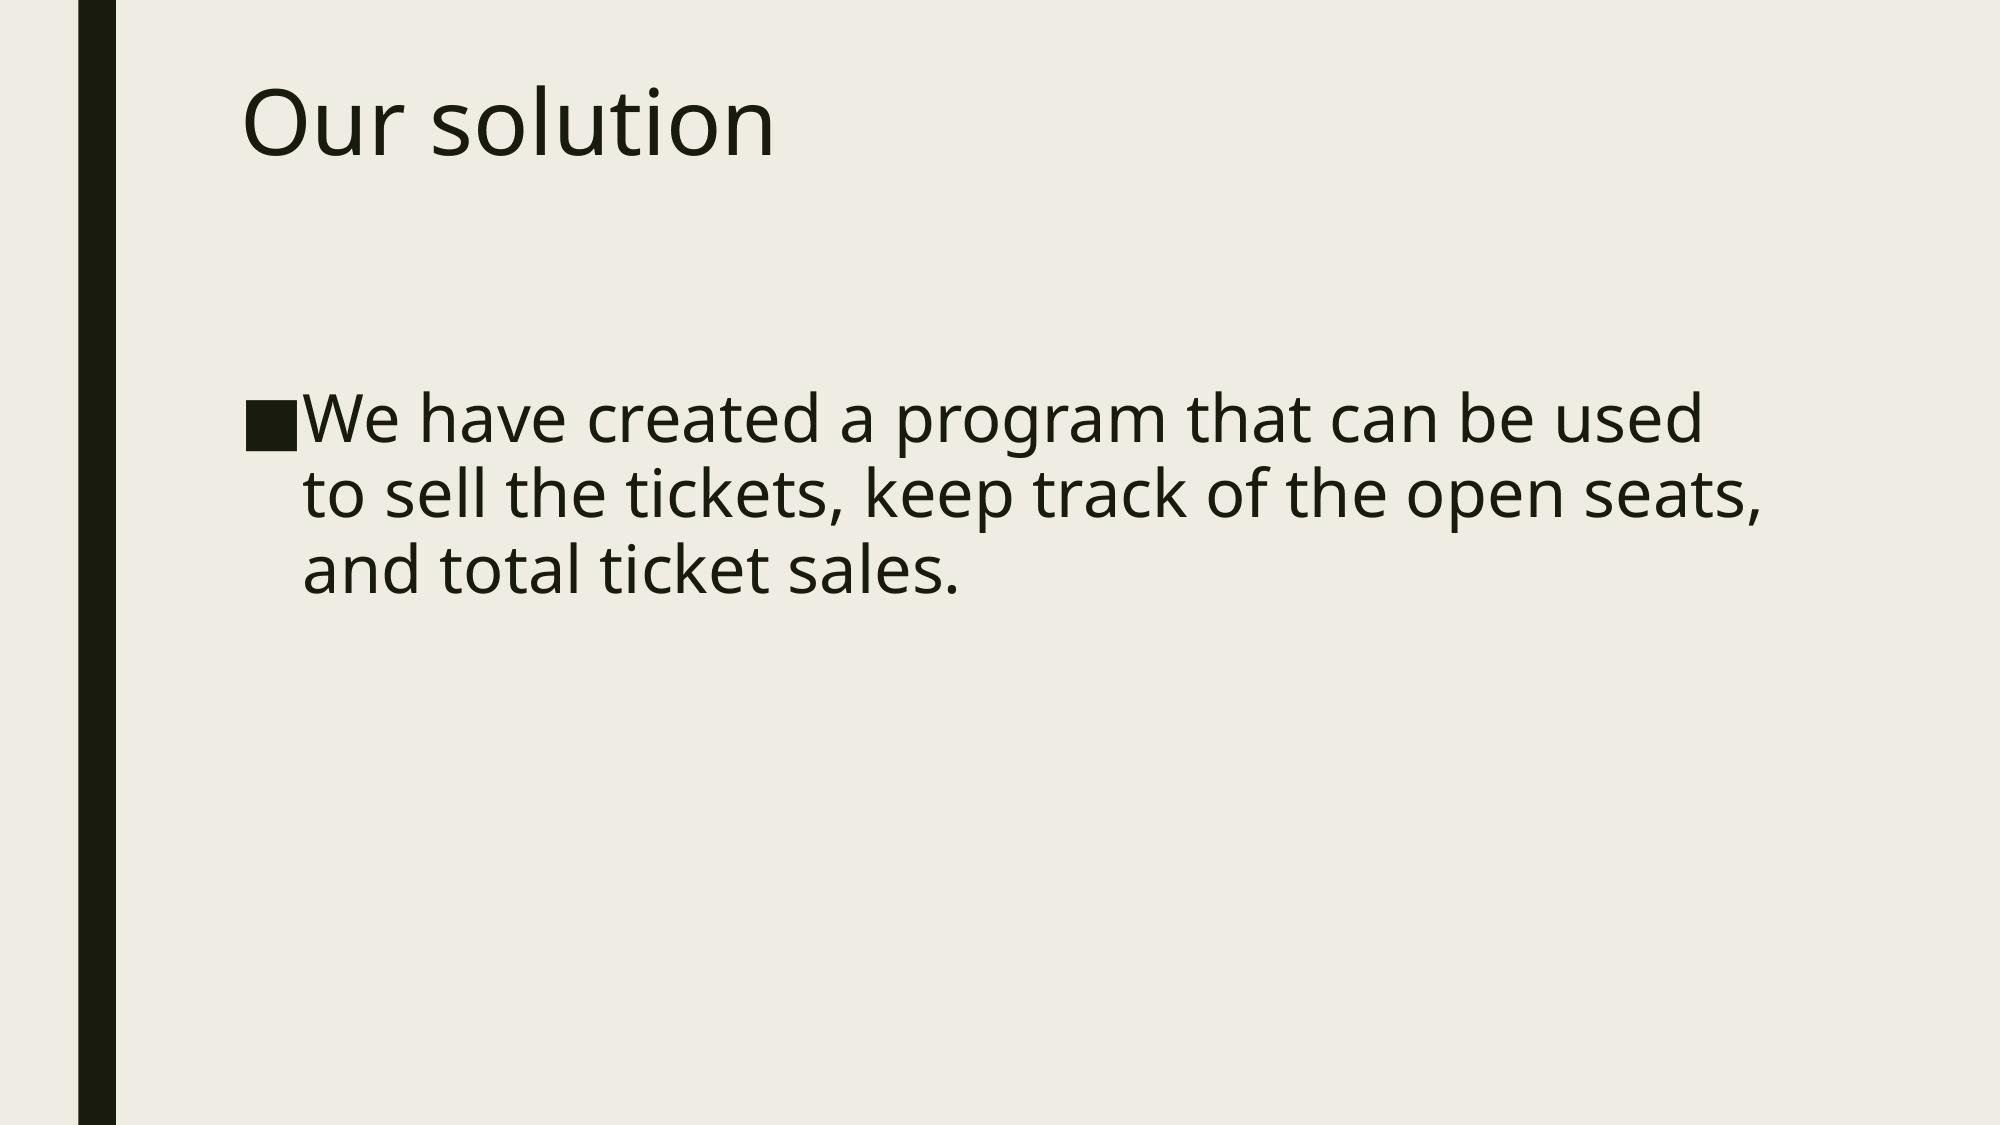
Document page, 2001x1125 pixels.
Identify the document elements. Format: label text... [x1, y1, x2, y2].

list We have created a program that can be used to sell the tickets, keep track of the open seats, and total ticket sales. [225, 375, 1800, 963]
title Our solution [225, 69, 1800, 314]
